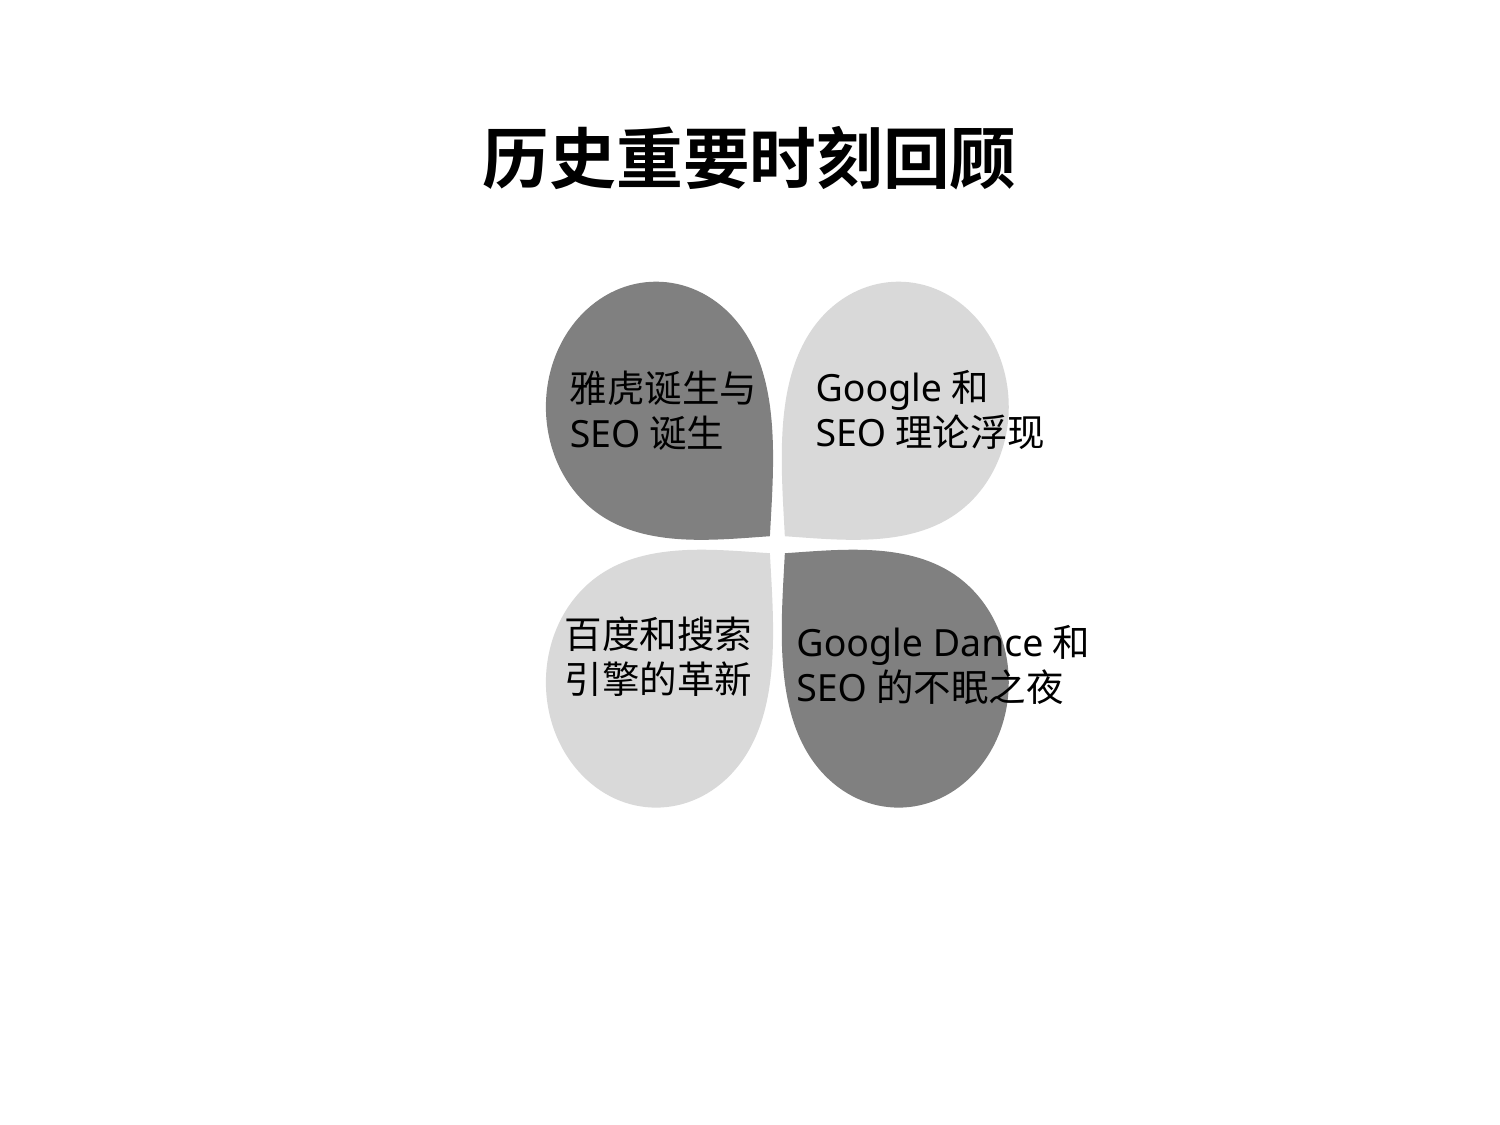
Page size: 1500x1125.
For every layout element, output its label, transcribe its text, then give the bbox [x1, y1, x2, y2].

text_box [788, 558, 1020, 821]
text_box 历史重要时刻回顾 [1, 109, 1499, 205]
text_box Google Dance和 SEO的不眠之夜 [1025, 611, 1106, 716]
text_box Google和 SEO理论浮现 [1025, 357, 1060, 462]
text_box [785, 269, 1020, 551]
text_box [534, 558, 783, 821]
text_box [534, 269, 783, 551]
